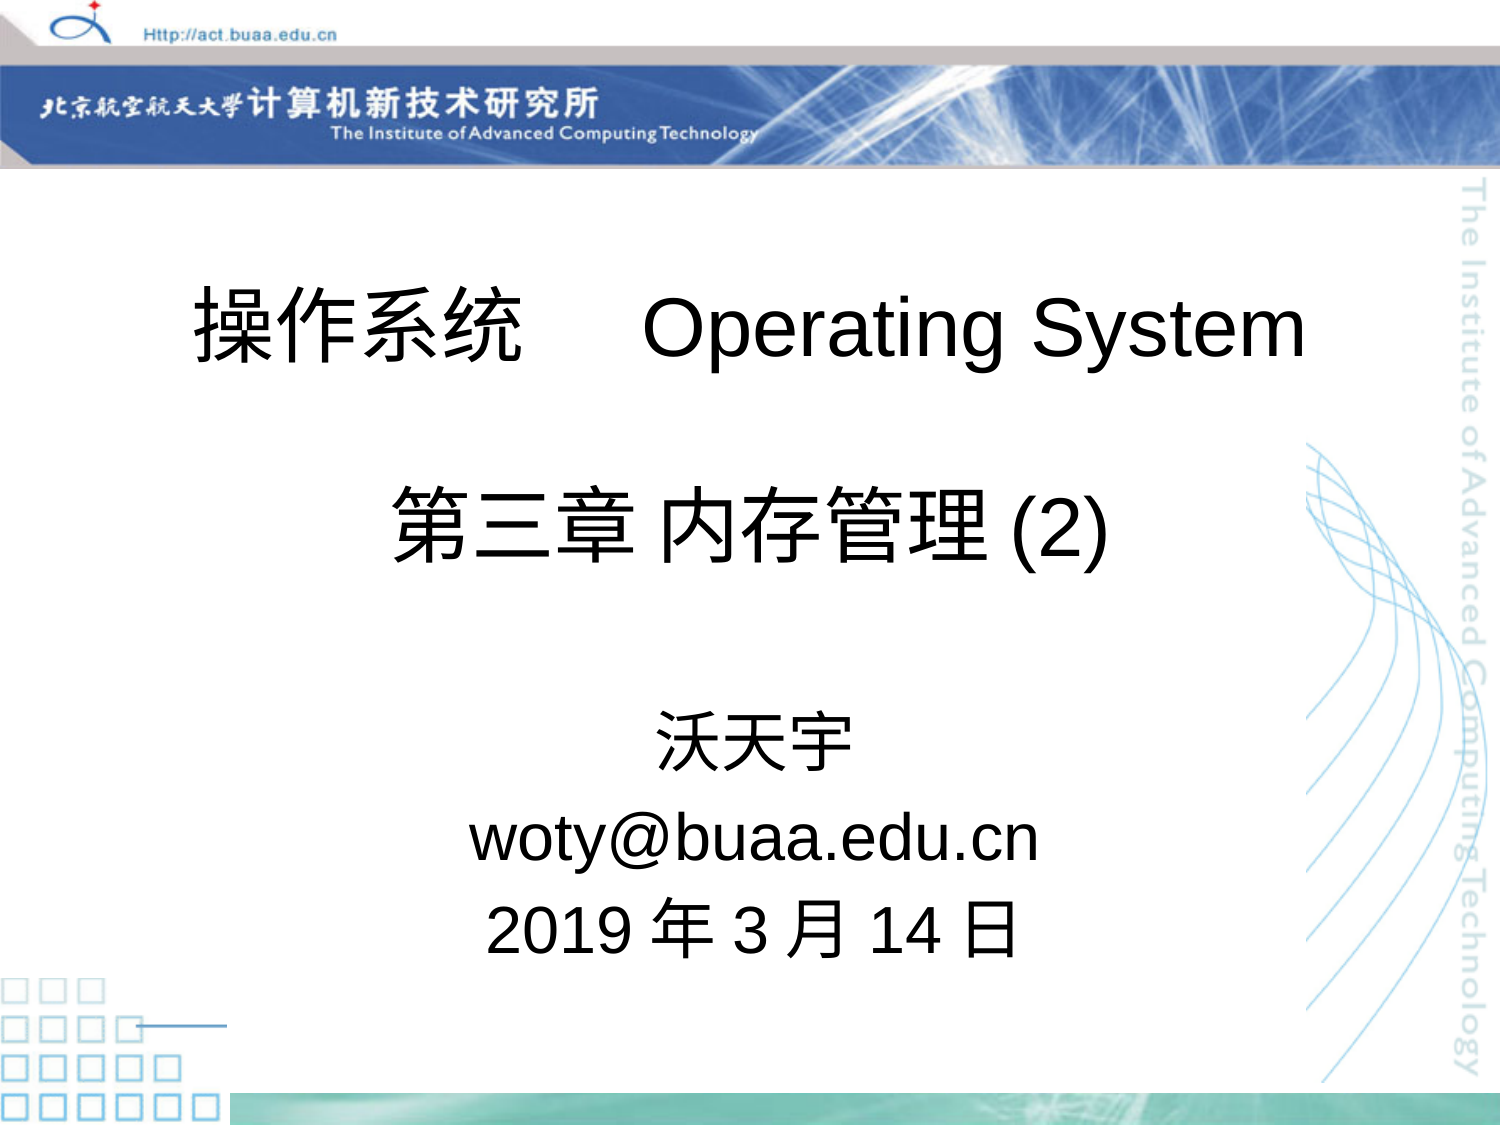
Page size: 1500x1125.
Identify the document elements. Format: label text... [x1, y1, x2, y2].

picture [230, 1093, 1500, 1125]
picture [0, 978, 227, 1125]
title 操作系统 Operating System 第三章 内存管理(2) [112, 255, 1388, 591]
picture [1306, 172, 1500, 1083]
picture [0, 0, 1500, 169]
subtitle 沃天宇 woty@buaa.edu.cn 2019年3月14日 [230, 692, 1281, 980]
